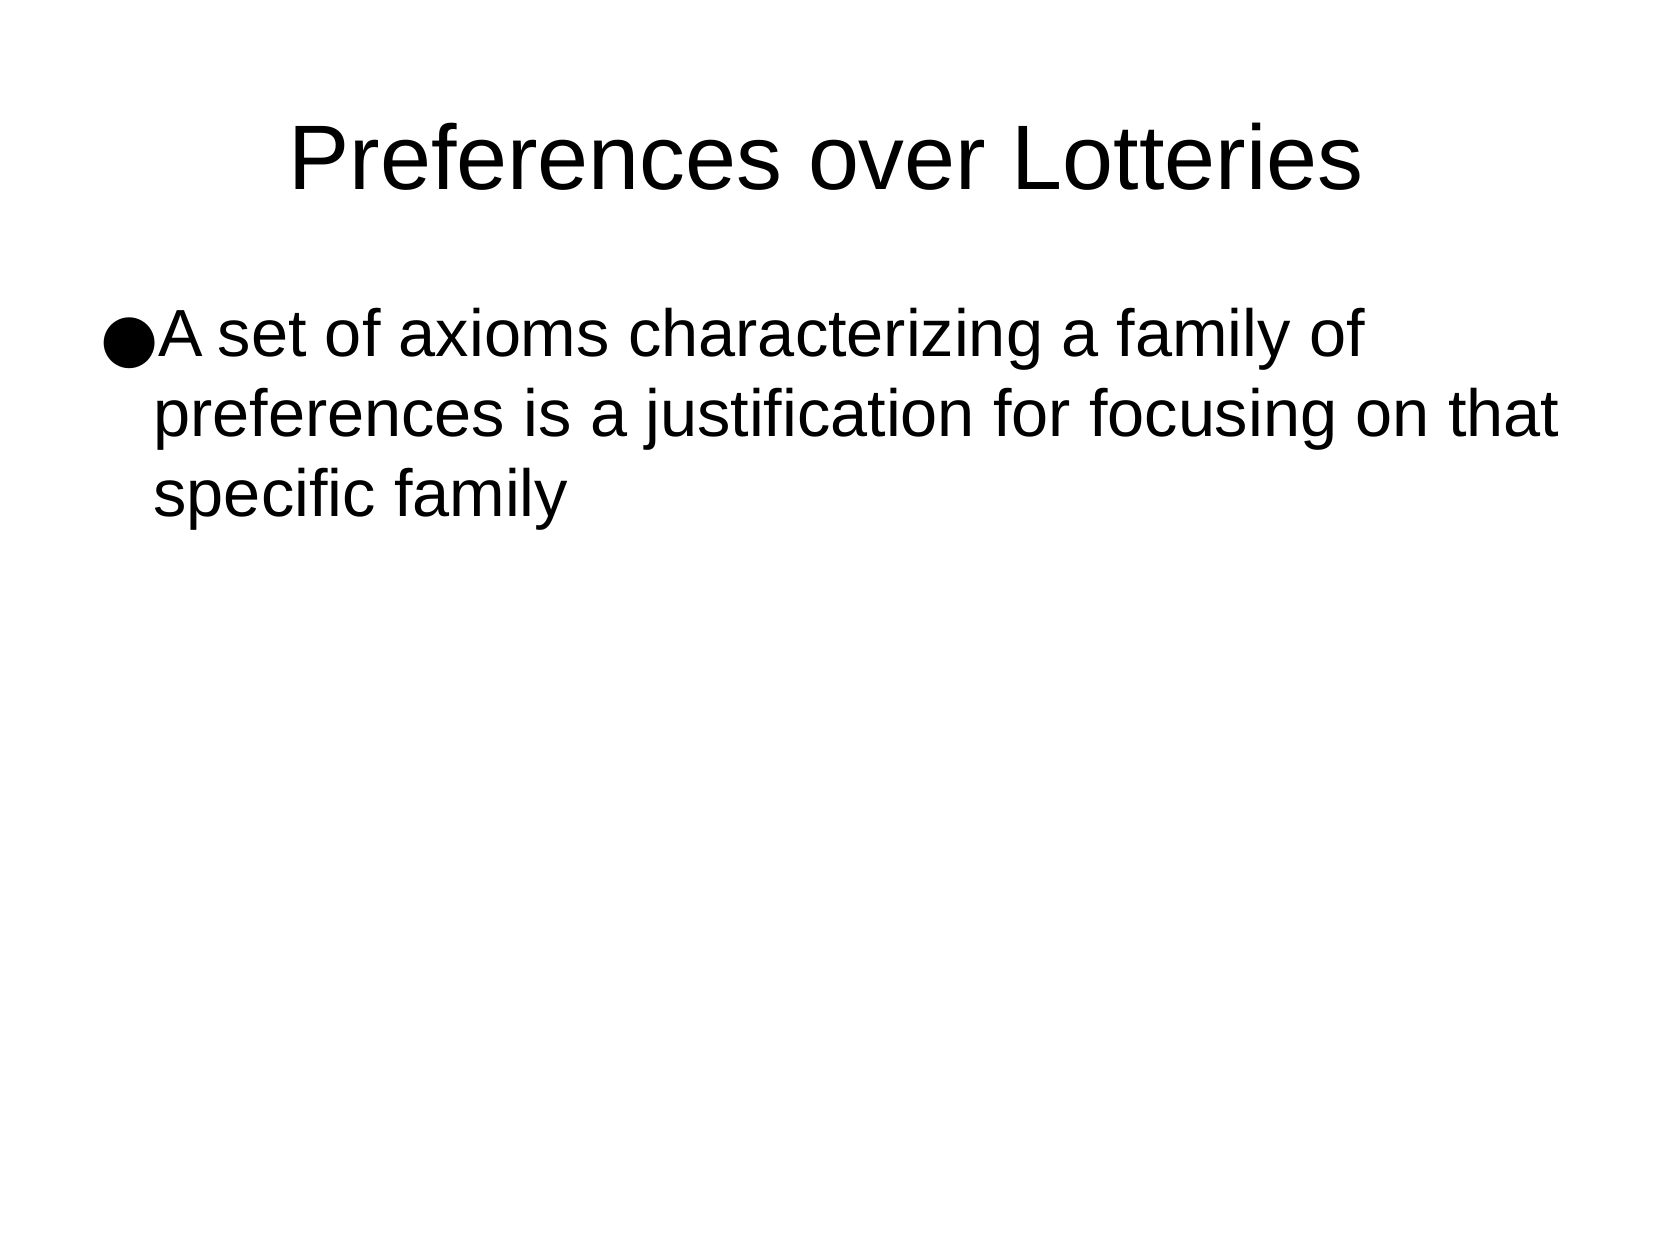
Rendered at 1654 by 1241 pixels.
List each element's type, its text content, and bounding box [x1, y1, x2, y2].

text_box A set of axioms characterizing a family of preferences is a justification for focusing on that specific family [82, 290, 1571, 1010]
text_box Preferences over Lotteries [82, 49, 1571, 257]
